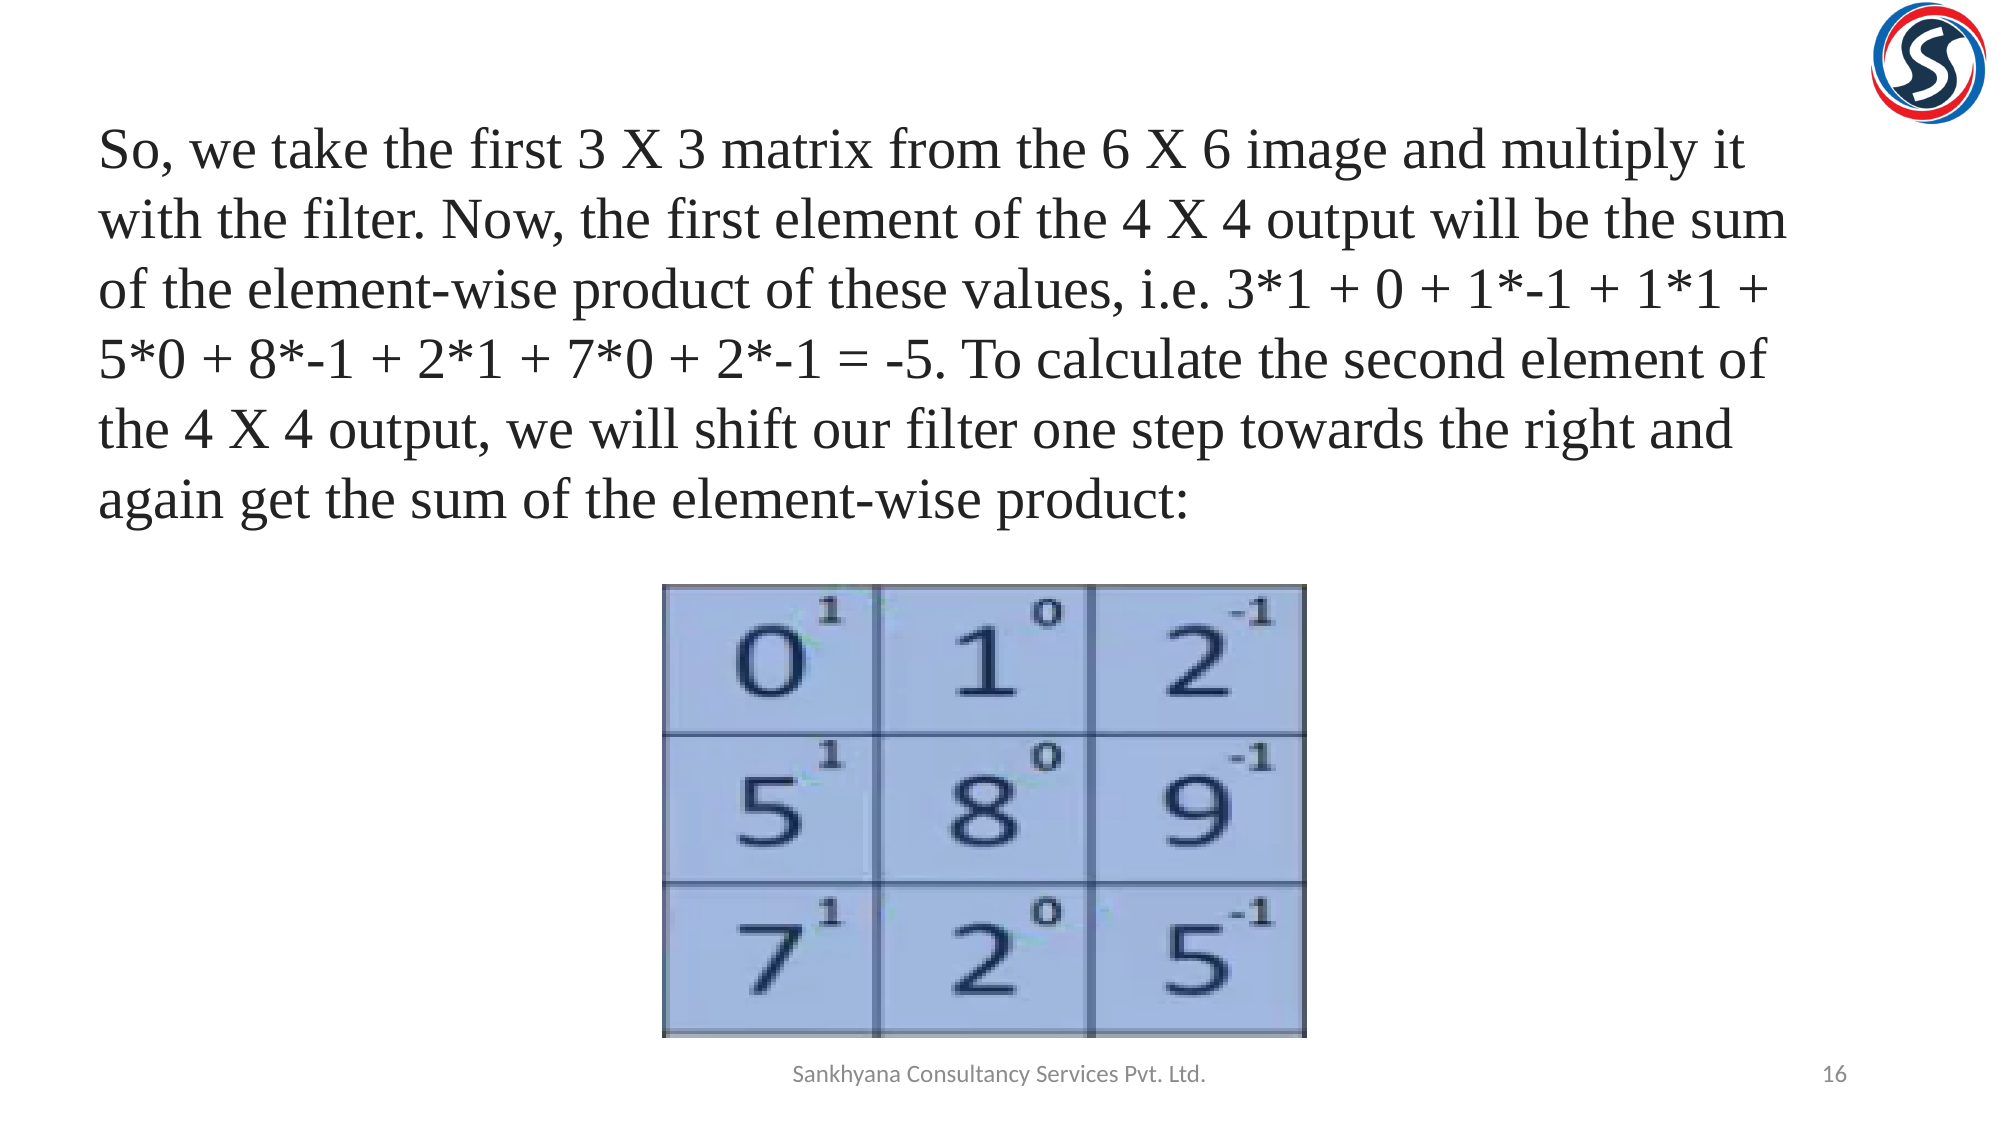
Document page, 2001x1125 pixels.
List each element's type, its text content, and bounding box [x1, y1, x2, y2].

footer Sankhyana Consultancy Services Pvt. Ltd. [662, 1042, 1338, 1103]
picture [1865, 0, 2000, 135]
text_box So, we take the first 3 X 3 matrix from the 6 X 6 image and multiply it with the filter. Now, the first element of the 4 X 4 output will be the sum of the element-wise product of these values, i.e. 3*1 + 0 + 1*-1 + 1*1 + 5*0 + 8*-1 + 2*1 + 7*0 + 2*-1 = -5. To calculate the second element of the 4 X 4 output, we will shift our filter one step towards the right and again get the sum of the element-wise product: [84, 102, 1863, 537]
picture [662, 584, 1307, 1038]
slide_number 16 [1412, 1042, 1863, 1103]
